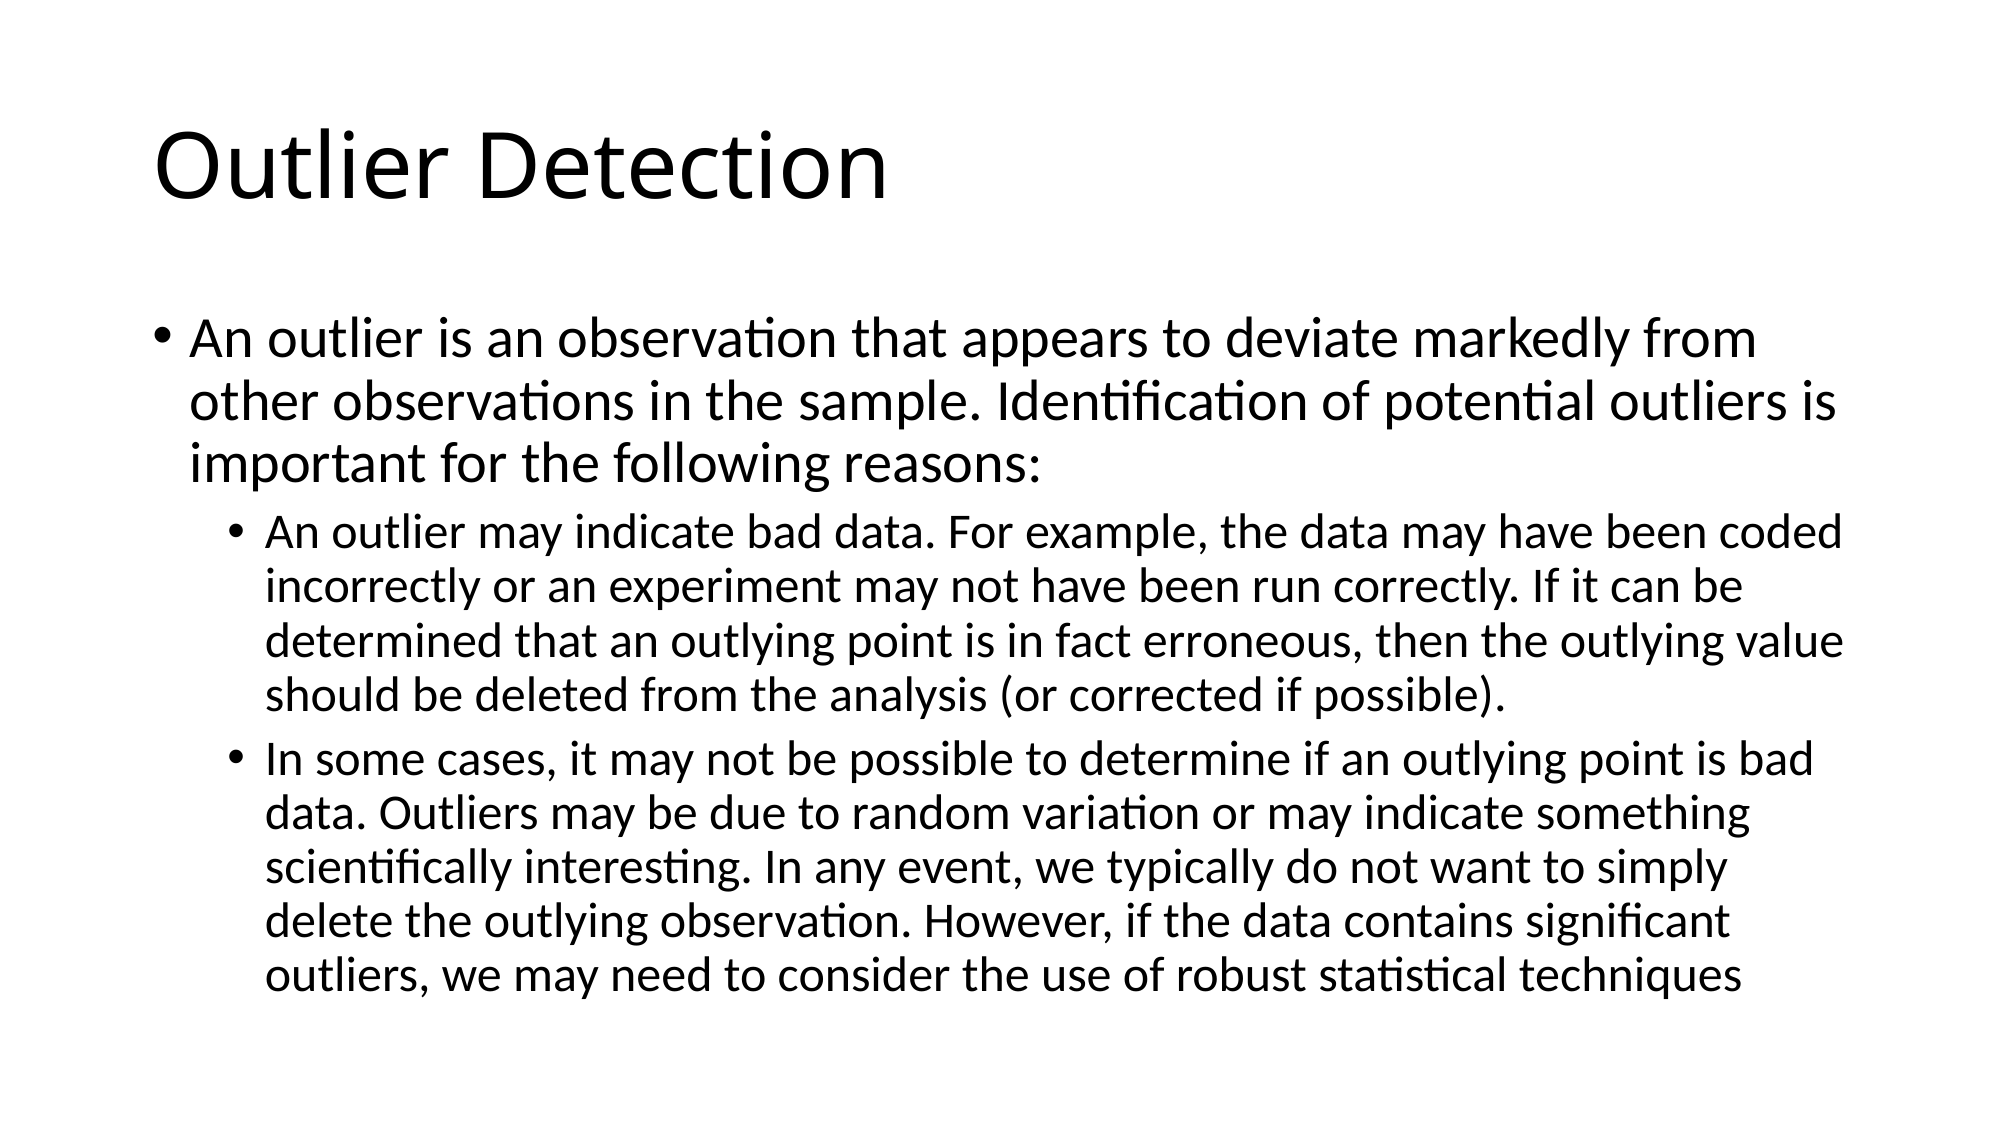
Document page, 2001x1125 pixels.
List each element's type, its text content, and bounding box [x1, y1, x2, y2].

list An outlier is an observation that appears to deviate markedly from other observations in the sample. Identification of potential outliers is important for the following reasons: An outlier may indicate bad data. For example, the data may have been coded incorrectly or an experiment may not have been run correctly. If it can be determined that an outlying point is in fact erroneous, then the outlying value should be deleted from the analysis (or corrected if possible). In some cases, it may not be possible to determine if an outlying point is bad data. Outliers may be due to random variation or may indicate something scientifically interesting. In any event, we typically do not want to simply delete the outlying observation. However, if the data contains significant outliers, we may need to consider the use of robust statistical techniques [137, 299, 1863, 1014]
title Outlier Detection [137, 59, 1863, 278]
